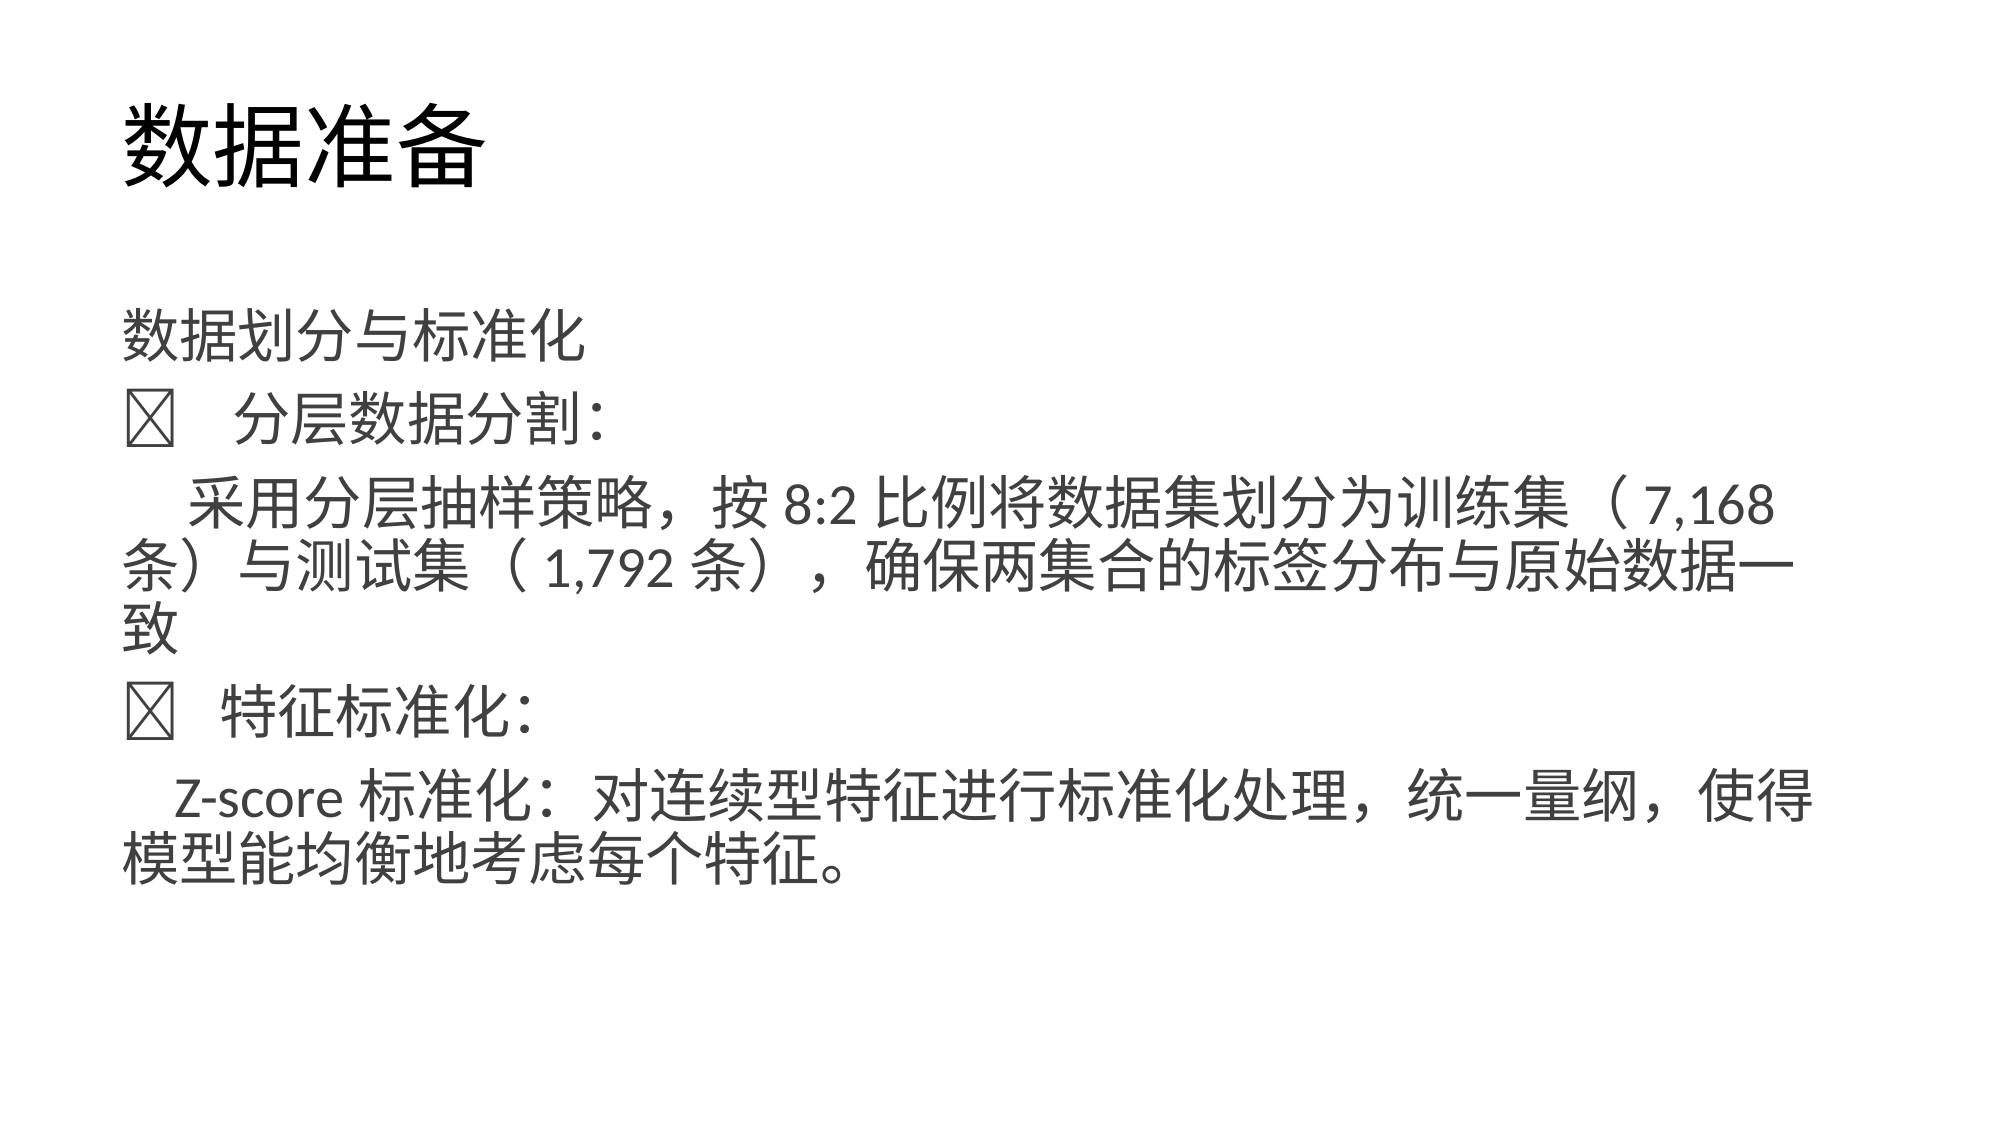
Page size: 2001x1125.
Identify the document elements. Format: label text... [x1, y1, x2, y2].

list 数据划分与标准化  分层数据分割： 采用分层抽样策略，按8:2比例将数据集划分为训练集（7,168条）与测试集（1,792条），确保两集合的标签分布与原始数据一致  特征标准化： Z-score标准化：对连续型特征进行标准化处理，统一量纲，使得模型能均衡地考虑每个特征。 [106, 299, 1832, 1014]
title 数据准备 [106, 42, 1832, 260]
